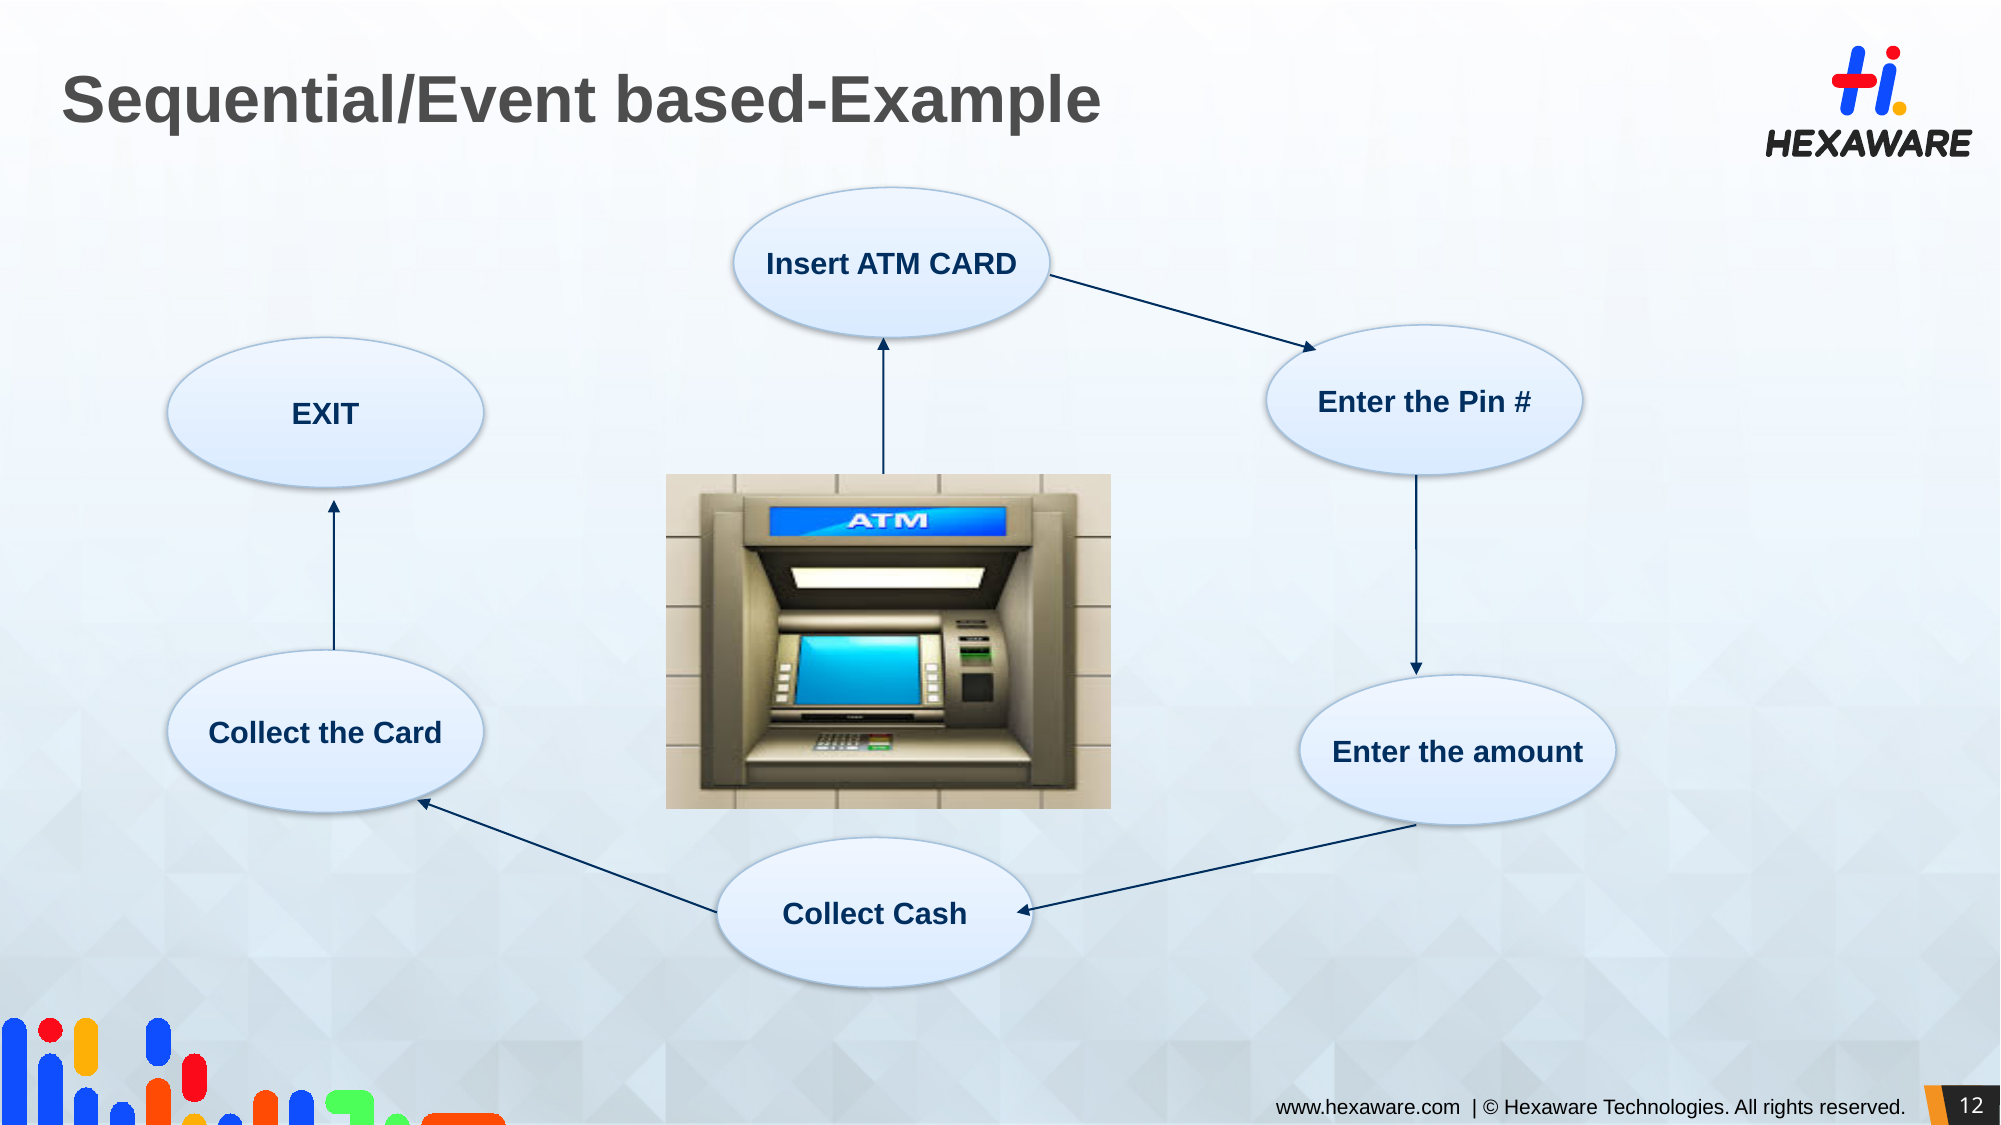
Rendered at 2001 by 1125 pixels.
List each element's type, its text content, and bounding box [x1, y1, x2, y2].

text_box Insert ATM CARD [732, 186, 1051, 339]
text_box [1410, 474, 1423, 676]
text_box [1049, 274, 1317, 353]
text_box Enter the Pin # [1265, 324, 1584, 476]
text_box EXIT [166, 336, 485, 489]
text_box Enter the amount [1298, 674, 1617, 826]
text_box [327, 499, 341, 650]
title Sequential/Event based-Example [50, 46, 1500, 147]
picture [0, 0, 2001, 1125]
text_box Collect the Card [166, 649, 485, 814]
text_box [877, 337, 890, 473]
text_box [1016, 824, 1417, 916]
text_box [417, 798, 717, 913]
text_box Collect Cash [716, 836, 1035, 989]
